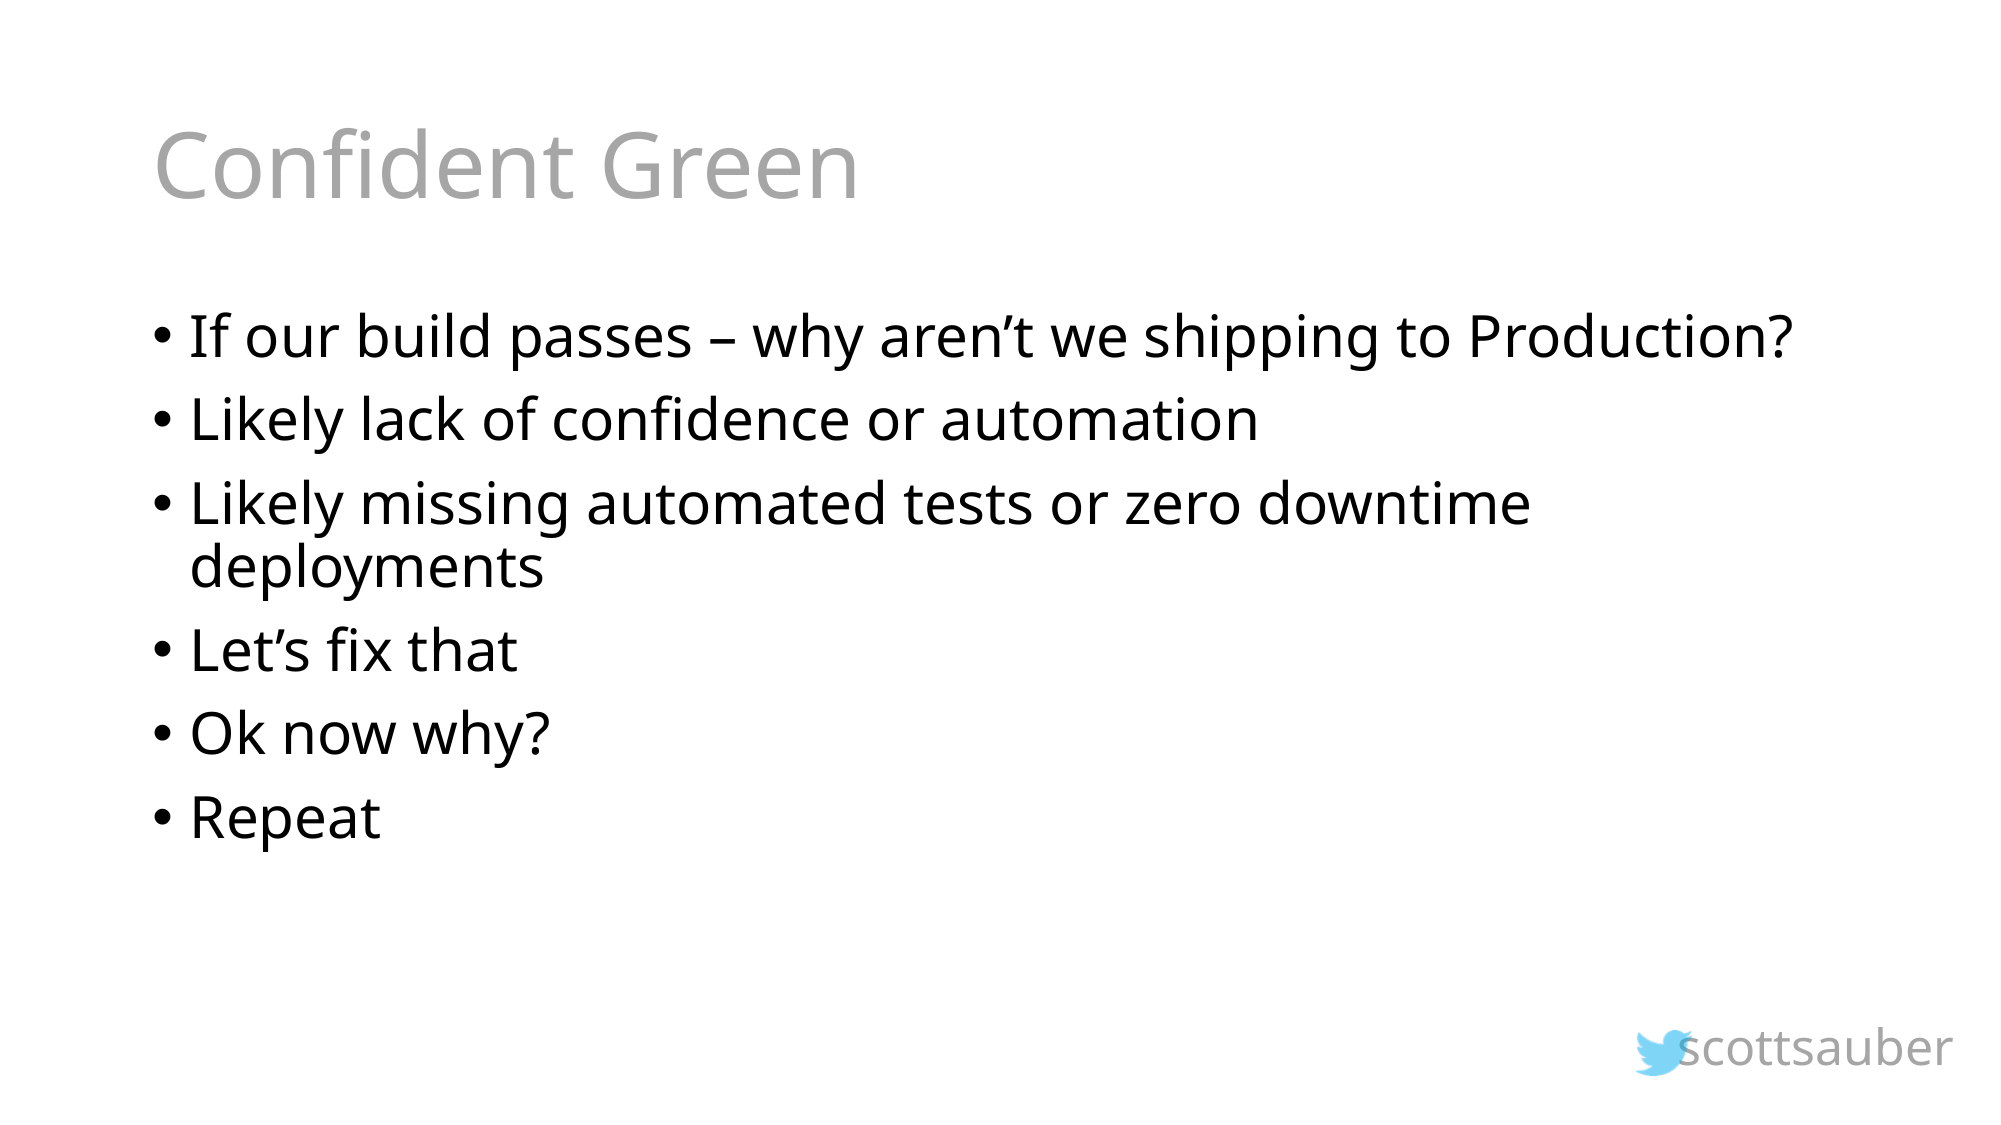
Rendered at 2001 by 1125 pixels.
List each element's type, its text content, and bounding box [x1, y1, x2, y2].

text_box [1635, 1014, 1986, 1093]
list If our build passes – why aren’t we shipping to Production? Likely lack of confidence or automation Likely missing automated tests or zero downtime deployments Let’s fix that Ok now why? Repeat [137, 299, 1906, 1110]
title Confident Green [137, 59, 1945, 278]
